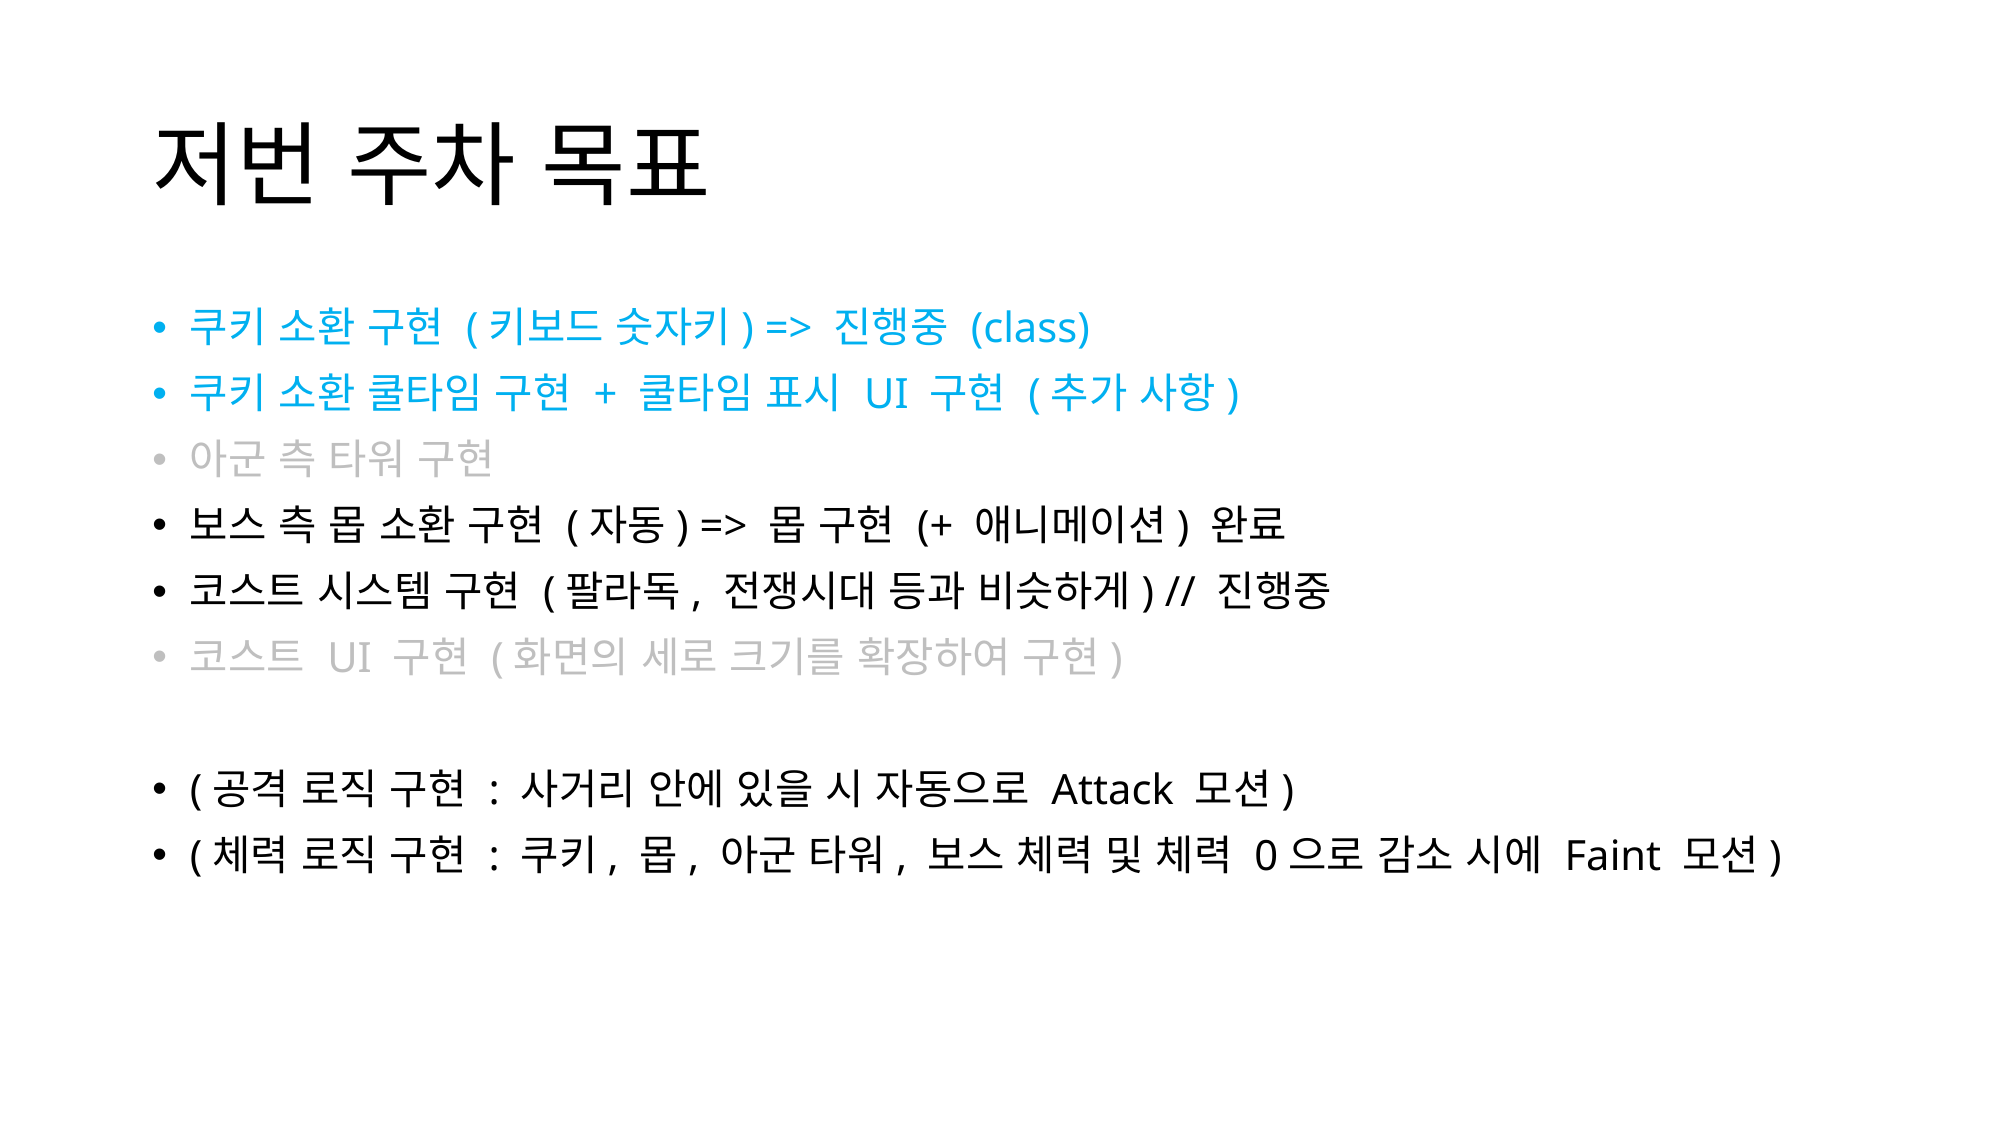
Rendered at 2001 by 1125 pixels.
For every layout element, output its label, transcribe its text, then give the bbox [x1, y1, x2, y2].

list 쿠키 소환 구현 (키보드 숫자키) => 진행중 (class) 쿠키 소환 쿨타임 구현 + 쿨타임 표시 UI 구현 (추가 사항) 아군 측 타워 구현 보스 측 몹 소환 구현 (자동) => 몹 구현 (+ 애니메이션) 완료 코스트 시스템 구현 (팔라독, 전쟁시대 등과 비슷하게) // 진행중 코스트 UI 구현 (화면의 세로 크기를 확장하여 구현) (공격 로직 구현 : 사거리 안에 있을 시 자동으로 Attack 모션) (체력 로직 구현 : 쿠키, 몹, 아군 타워, 보스 체력 및 체력 0으로 감소 시에 Faint 모션) [137, 299, 1863, 1014]
title 저번 주차 목표 [137, 59, 1863, 278]
